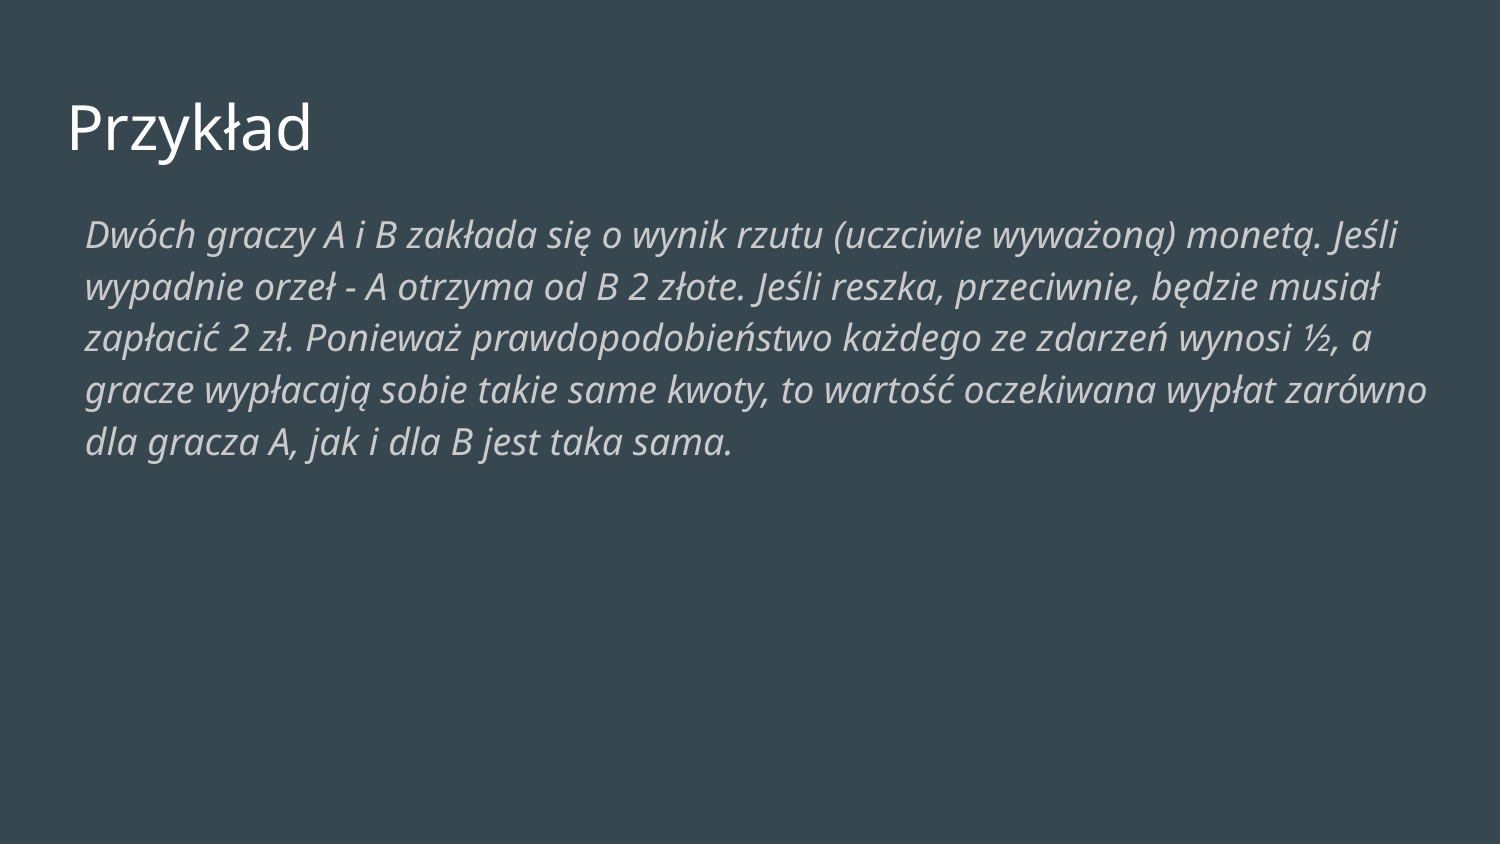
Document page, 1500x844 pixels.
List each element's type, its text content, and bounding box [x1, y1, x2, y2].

list Dwóch graczy A i B zakłada się o wynik rzutu (uczciwie wyważoną) monetą. Jeśli wypadnie orzeł - A otrzyma od B 2 złote. Jeśli reszka, przeciwnie, będzie musiał zapłacić 2 zł. Ponieważ prawdopodobieństwo każdego ze zdarzeń wynosi ½, a gracze wypłacają sobie takie same kwoty, to wartość oczekiwana wypłat zarówno dla gracza A, jak i dla B jest taka sama. [51, 189, 1449, 750]
title Przykład [51, 72, 1449, 167]
